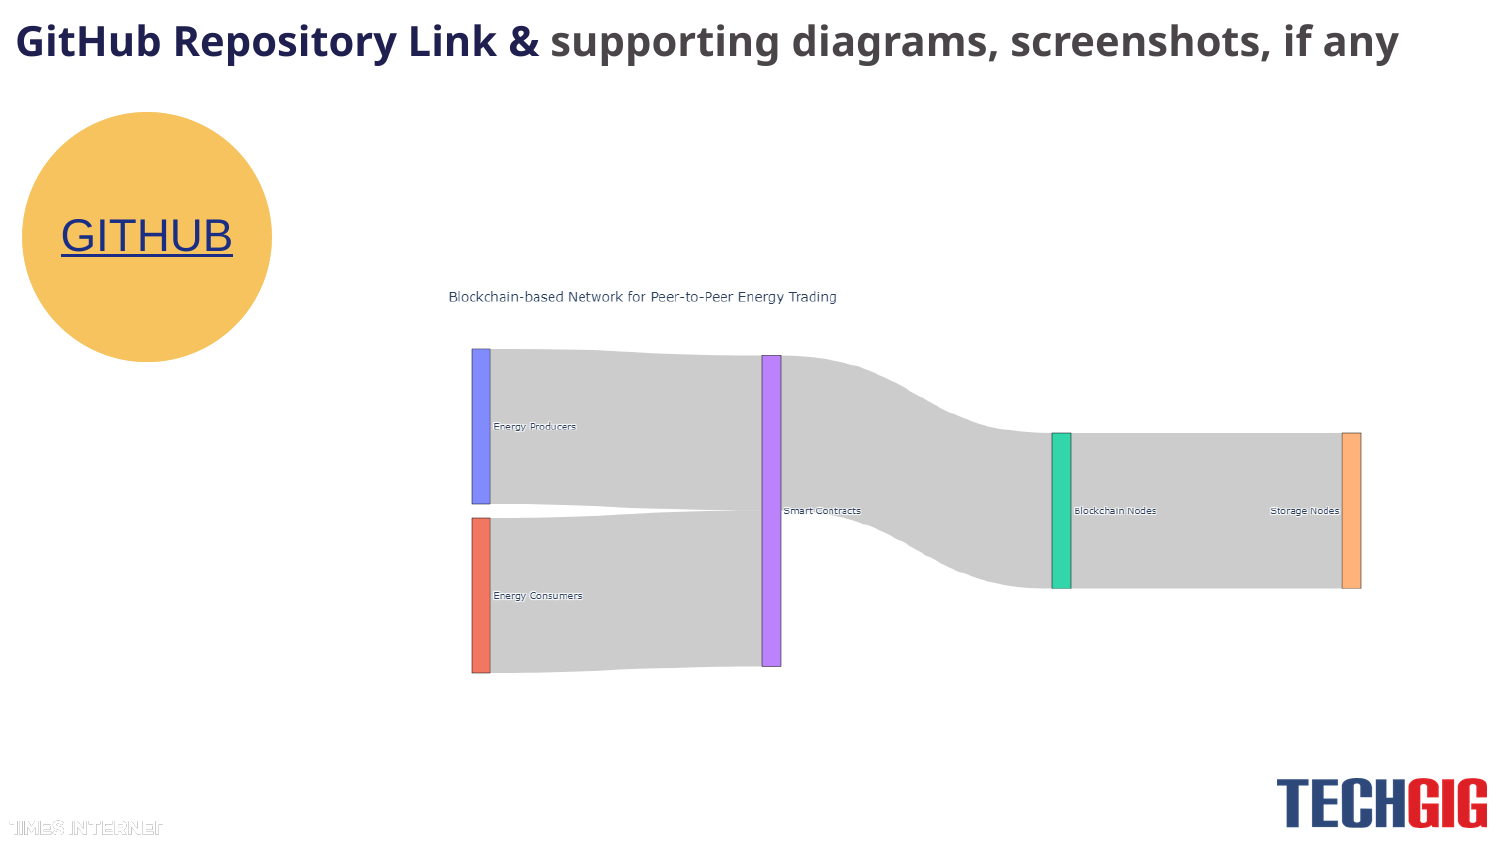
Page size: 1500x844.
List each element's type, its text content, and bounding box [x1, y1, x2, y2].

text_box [19, 80, 1020, 748]
text_box GitHub Repository Link & supporting diagrams, screenshots, if any [0, 0, 1500, 80]
picture [8, 818, 164, 837]
picture [396, 254, 1435, 748]
picture [1277, 777, 1488, 828]
